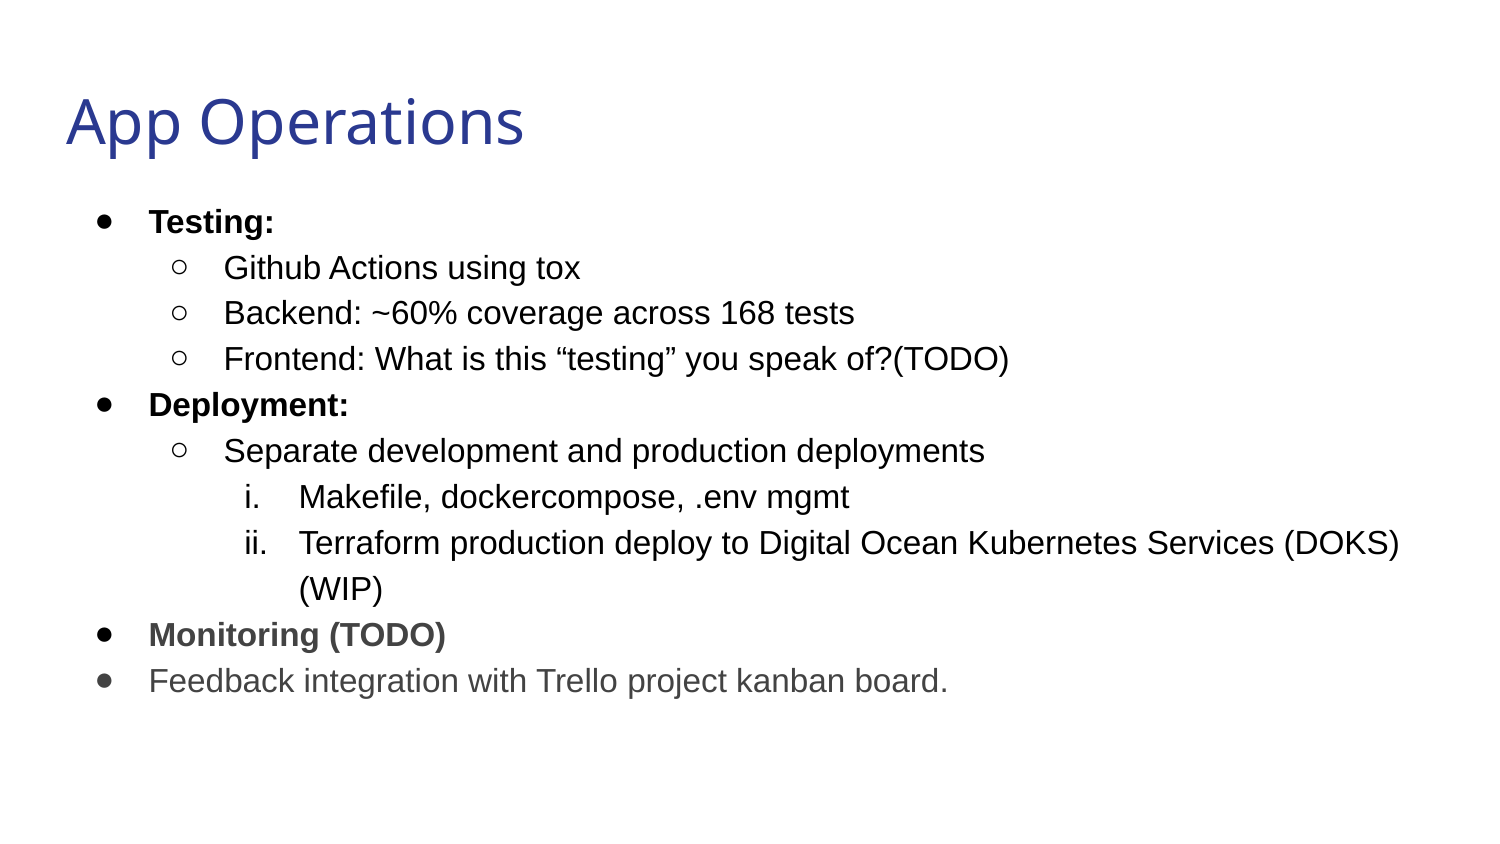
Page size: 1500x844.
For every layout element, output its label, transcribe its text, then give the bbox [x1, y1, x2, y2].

title App Operations [51, 67, 1449, 167]
text_box Testing: Github Actions using tox Backend: ~60% coverage across 168 tests Frontend: What is this “testing” you speak of?(TODO) Deployment: Separate development and production deployments Makefile, dockercompose, .env mgmt Terraform production deploy to Digital Ocean Kubernetes Services (DOKS) (WIP) Monitoring (TODO) Feedback integration with Trello project kanban board. [58, 178, 1457, 787]
